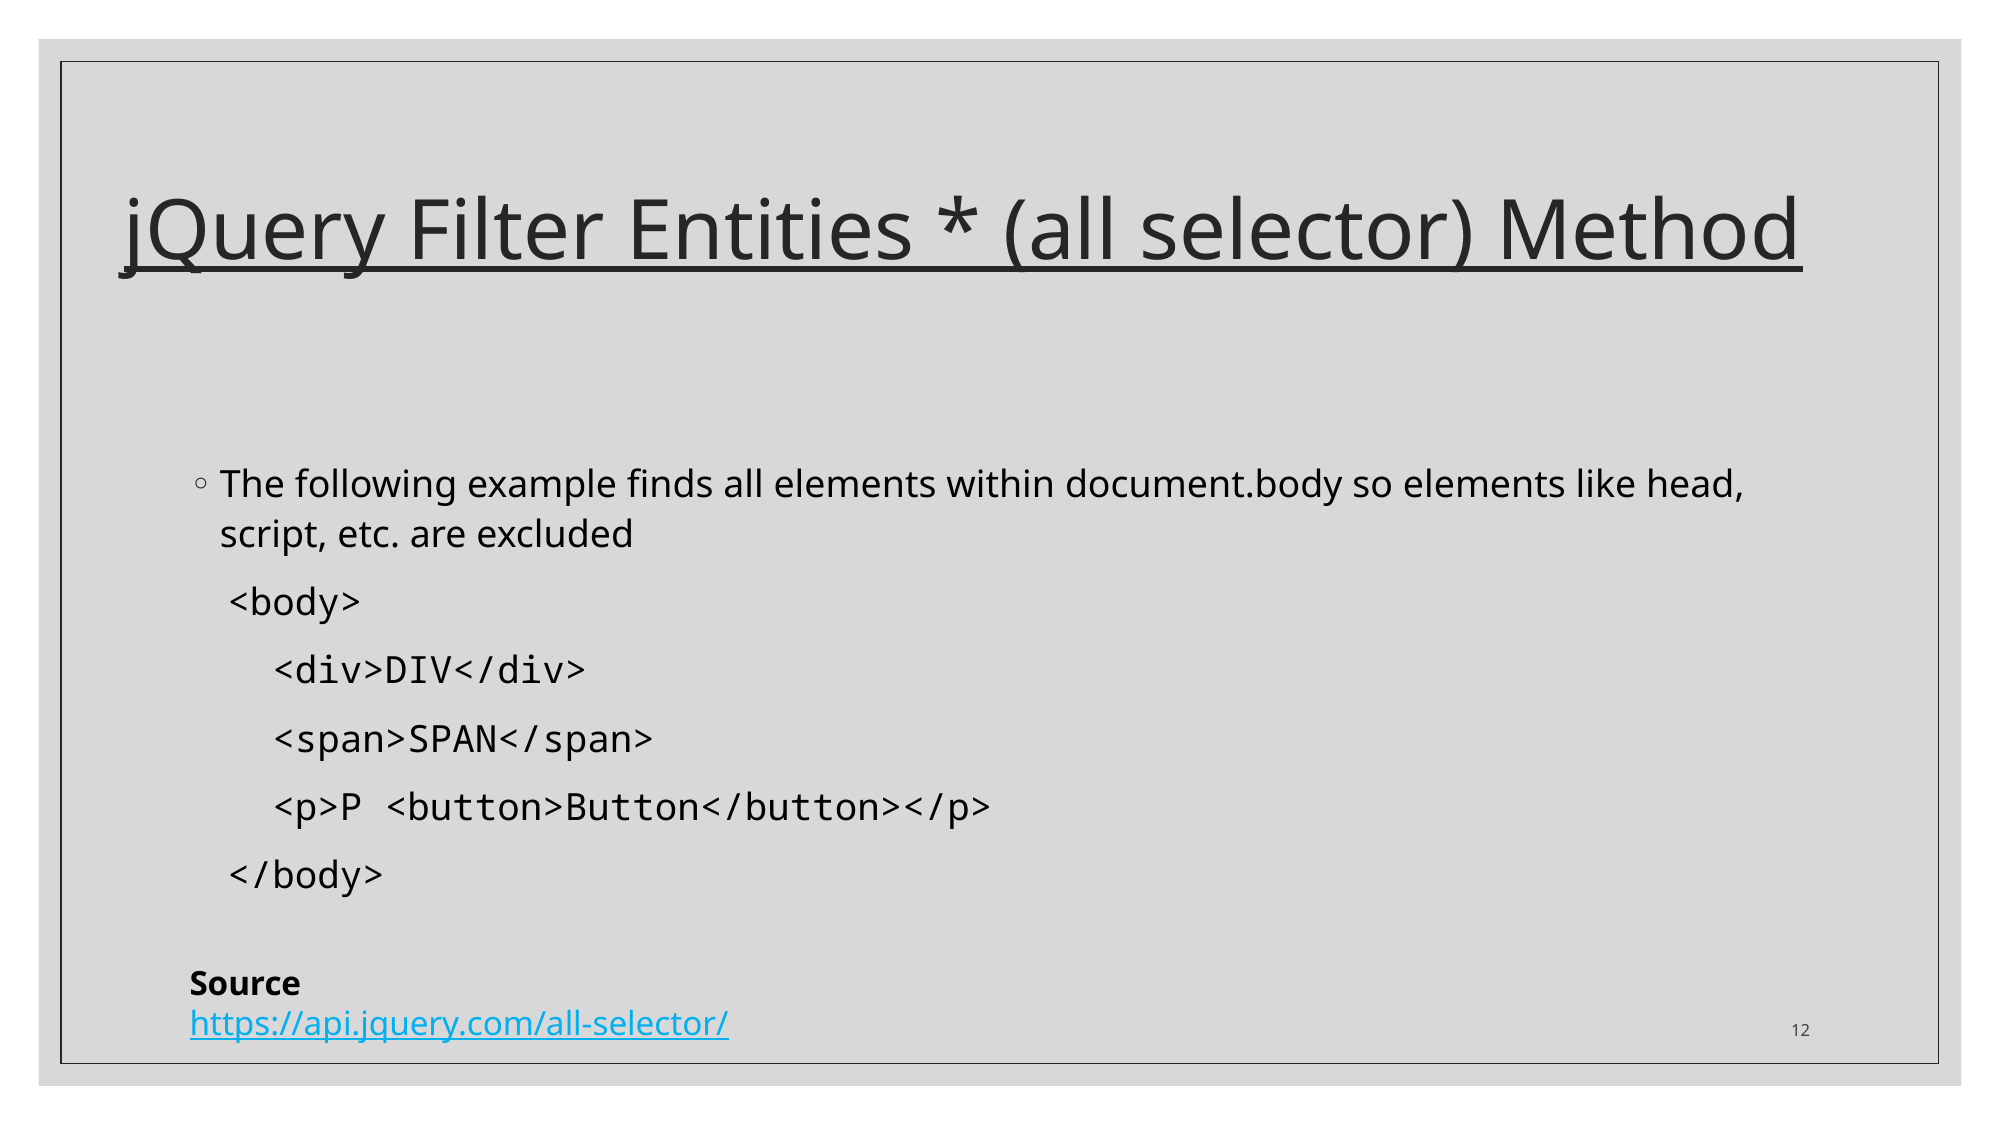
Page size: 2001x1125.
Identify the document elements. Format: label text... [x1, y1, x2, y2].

text_box Source https://api.jquery.com/all-selector/ [174, 954, 1825, 1055]
list The following example finds all elements within document.body so elements like head, script, etc. are excluded <body> <div>DIV</div> <span>SPAN</span> <p>P <button>Button</button></p> </body> [174, 448, 1825, 942]
title jQuery Filter Entities * (all selector) Method [108, 120, 1884, 346]
